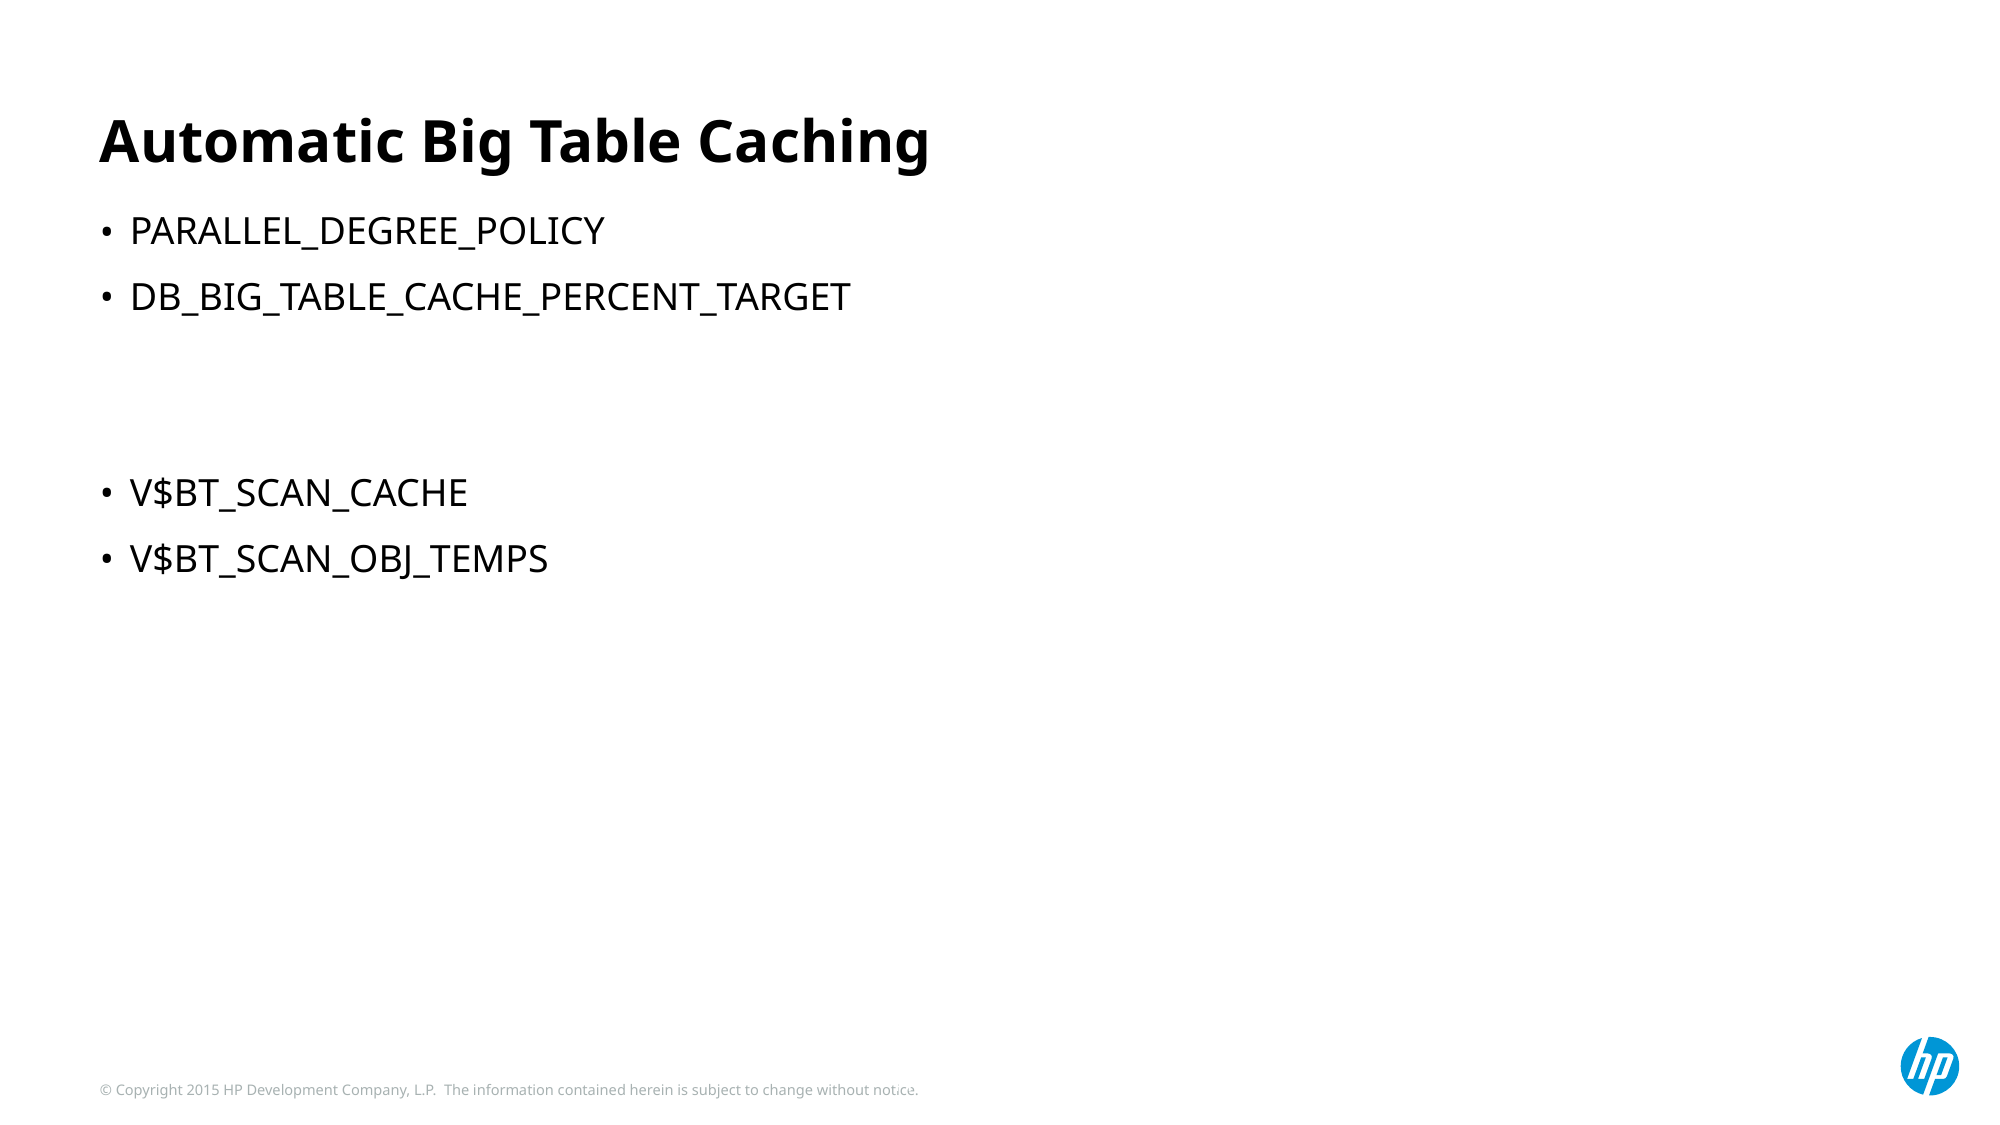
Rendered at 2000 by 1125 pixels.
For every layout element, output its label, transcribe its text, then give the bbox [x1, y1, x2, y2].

title Automatic Big Table Caching [99, 50, 1900, 175]
list PARALLEL_DEGREE_POLICY DB_BIG_TABLE_CACHE_PERCENT_TARGET V$BT_SCAN_CACHE V$BT_SCAN_OBJ_TEMPS [99, 212, 1900, 1000]
